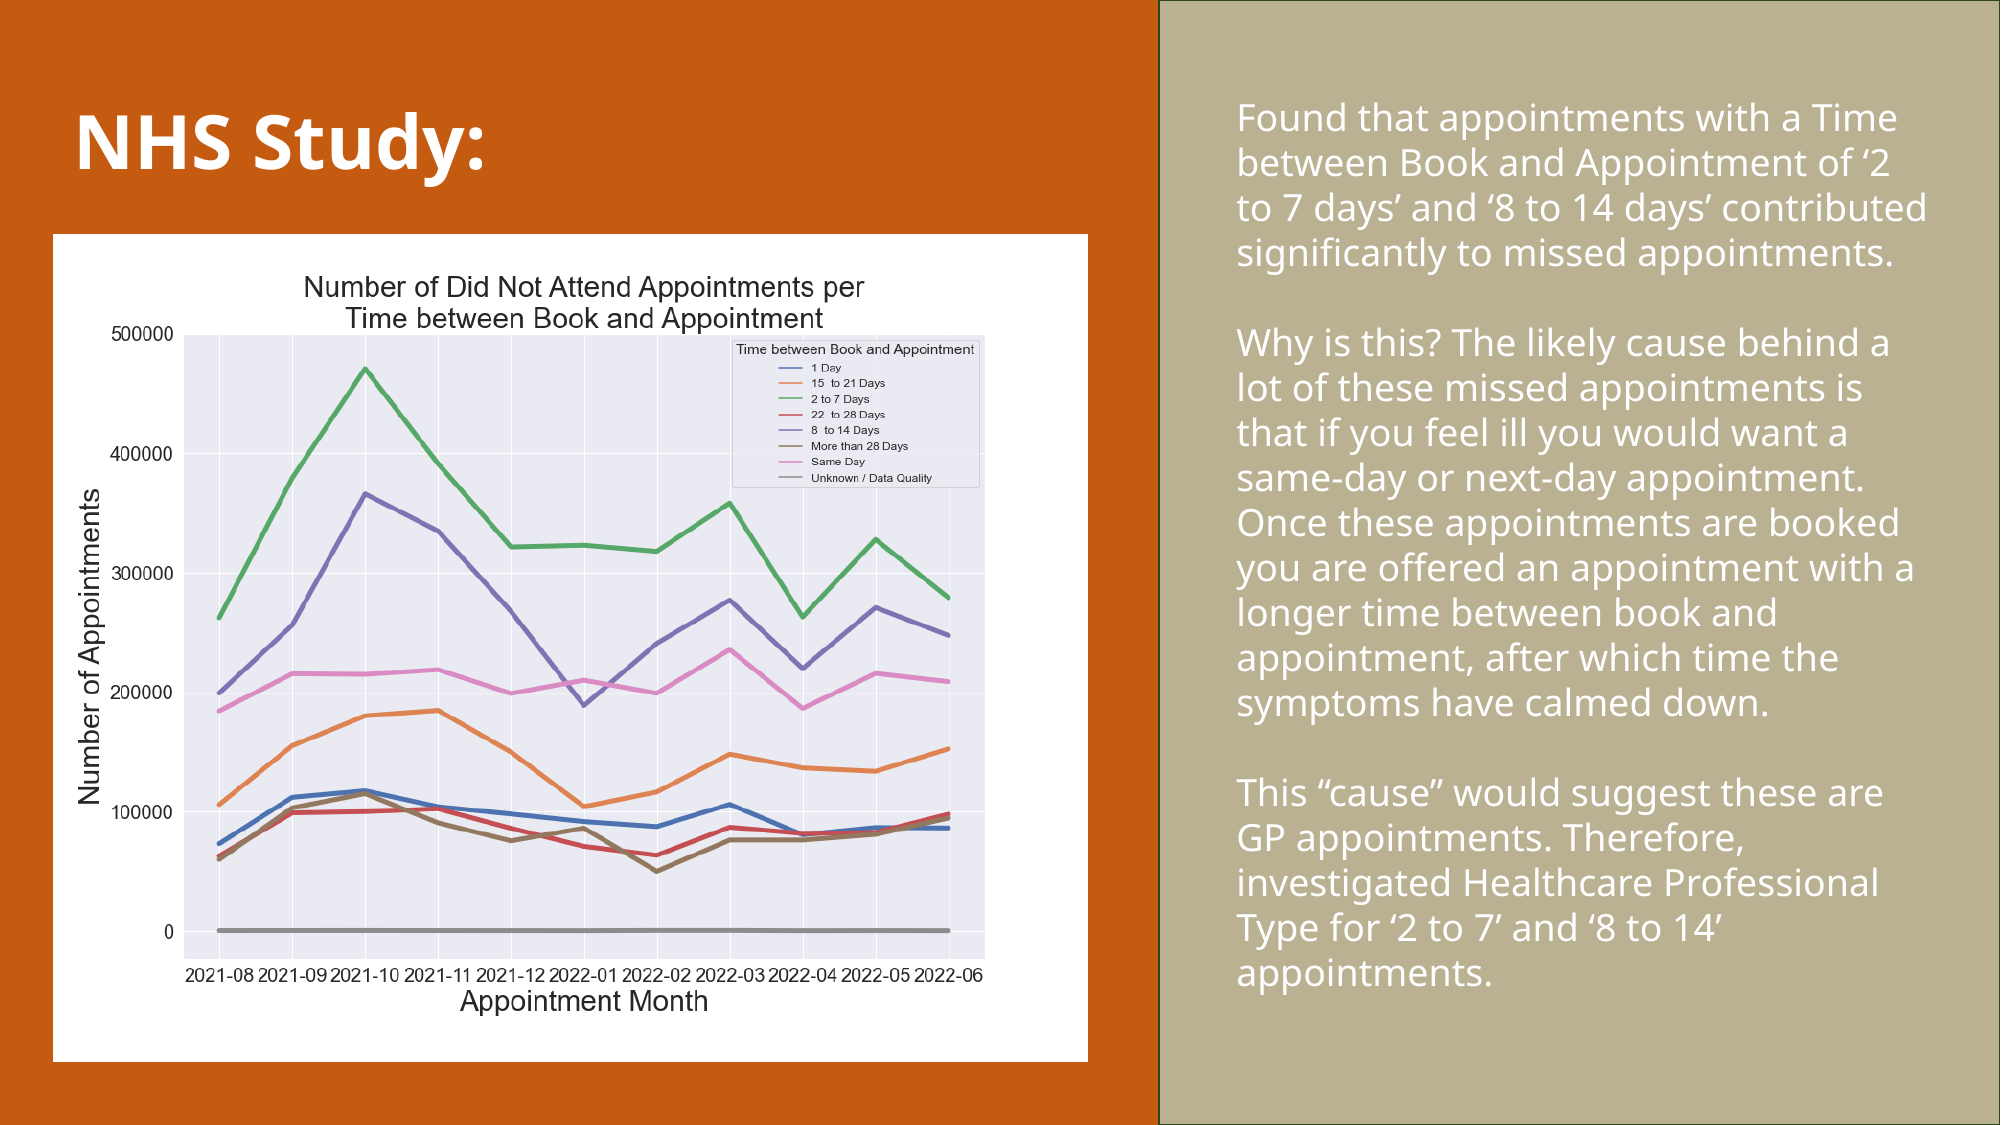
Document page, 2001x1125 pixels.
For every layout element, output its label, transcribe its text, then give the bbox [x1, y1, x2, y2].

text_box Found that appointments with a Time between Book and Appointment of ‘2 to 7 days’ and ‘8 to 14 days’ contributed significantly to missed appointments. Why is this? The likely cause behind a lot of these missed appointments is that if you feel ill you would want a same-day or next-day appointment. Once these appointments are booked you are offered an appointment with a longer time between book and appointment, after which time the symptoms have calmed down. This “cause” would suggest these are GP appointments. Therefore, investigated Healthcare Professional Type for ‘2 to 7’ and ‘8 to 14’ appointments. [1221, 86, 1947, 1002]
text_box [1158, 0, 2000, 1125]
picture [53, 234, 1088, 1062]
text_box NHS Study: [58, 86, 652, 192]
